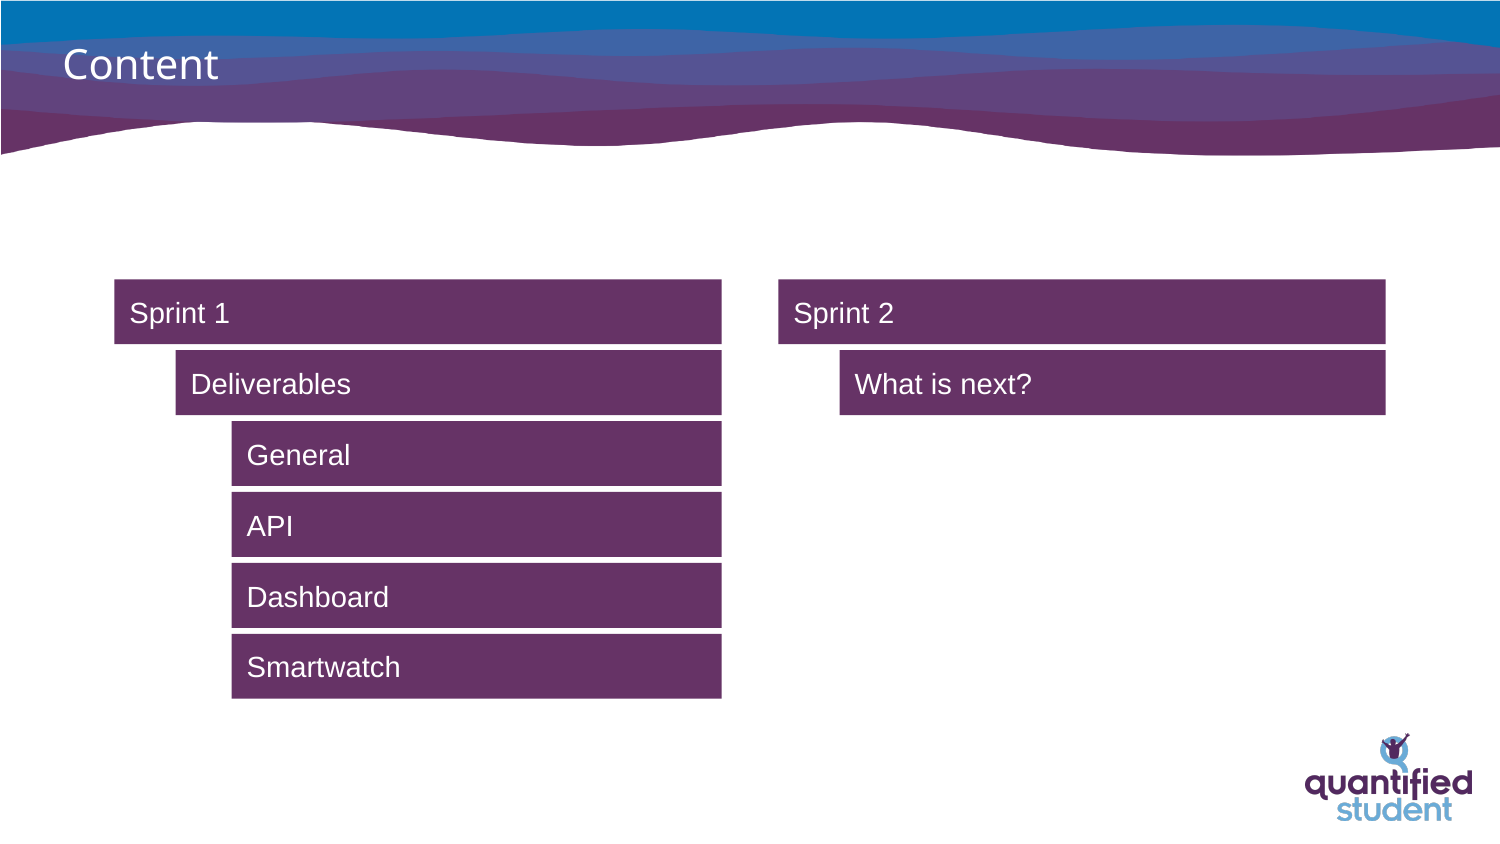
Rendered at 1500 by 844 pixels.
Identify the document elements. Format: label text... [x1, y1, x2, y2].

text_box General [231, 421, 722, 486]
text_box Dashboard [231, 562, 722, 628]
text_box API [231, 491, 722, 557]
picture [0, 0, 1500, 385]
text_box Smartwatch [231, 633, 722, 699]
text_box What is next? [839, 392, 1386, 416]
text_box Deliverables [175, 392, 722, 416]
picture [1305, 733, 1473, 822]
